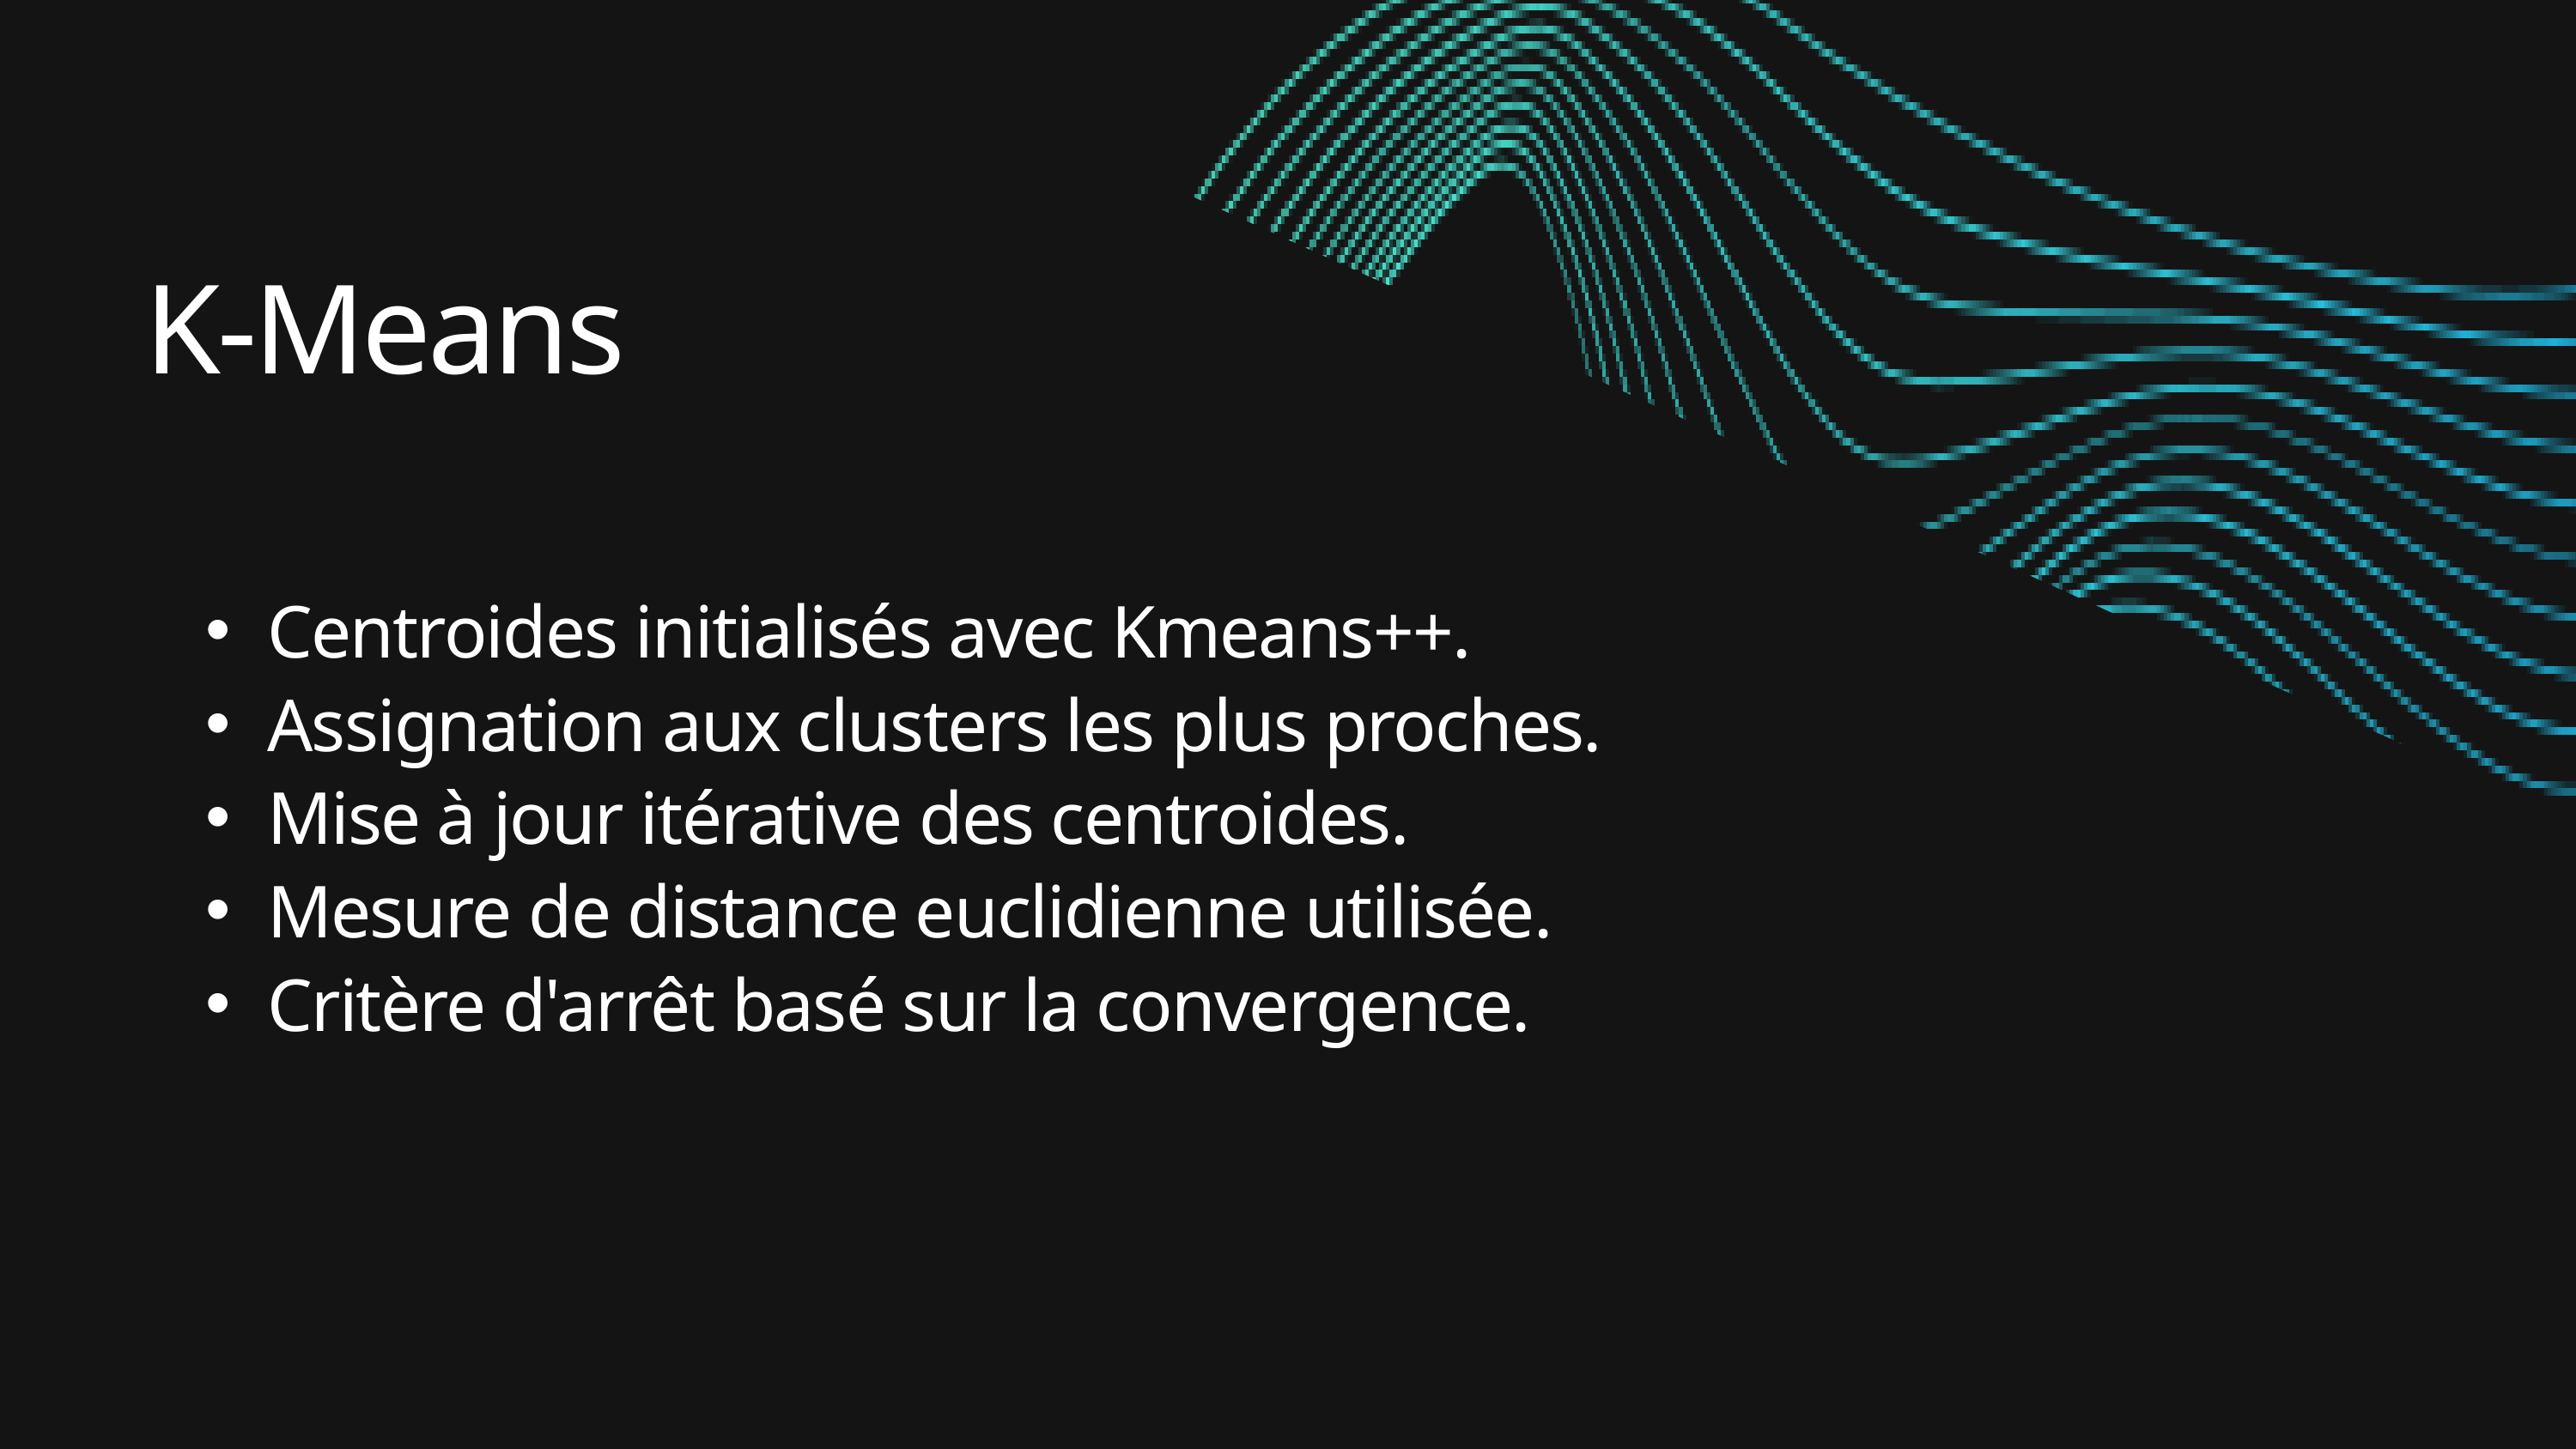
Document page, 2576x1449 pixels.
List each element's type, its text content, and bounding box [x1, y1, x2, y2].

text_box Centroides initialisés avec Kmeans++. Assignation aux clusters les plus proches. Mise à jour itérative des centroides. Mesure de distance euclidienne utilisée. Critère d'arrêt basé sur la convergence. [144, 579, 2371, 1046]
text_box K-Means [144, 261, 1585, 399]
text_box [1173, 0, 2576, 823]
